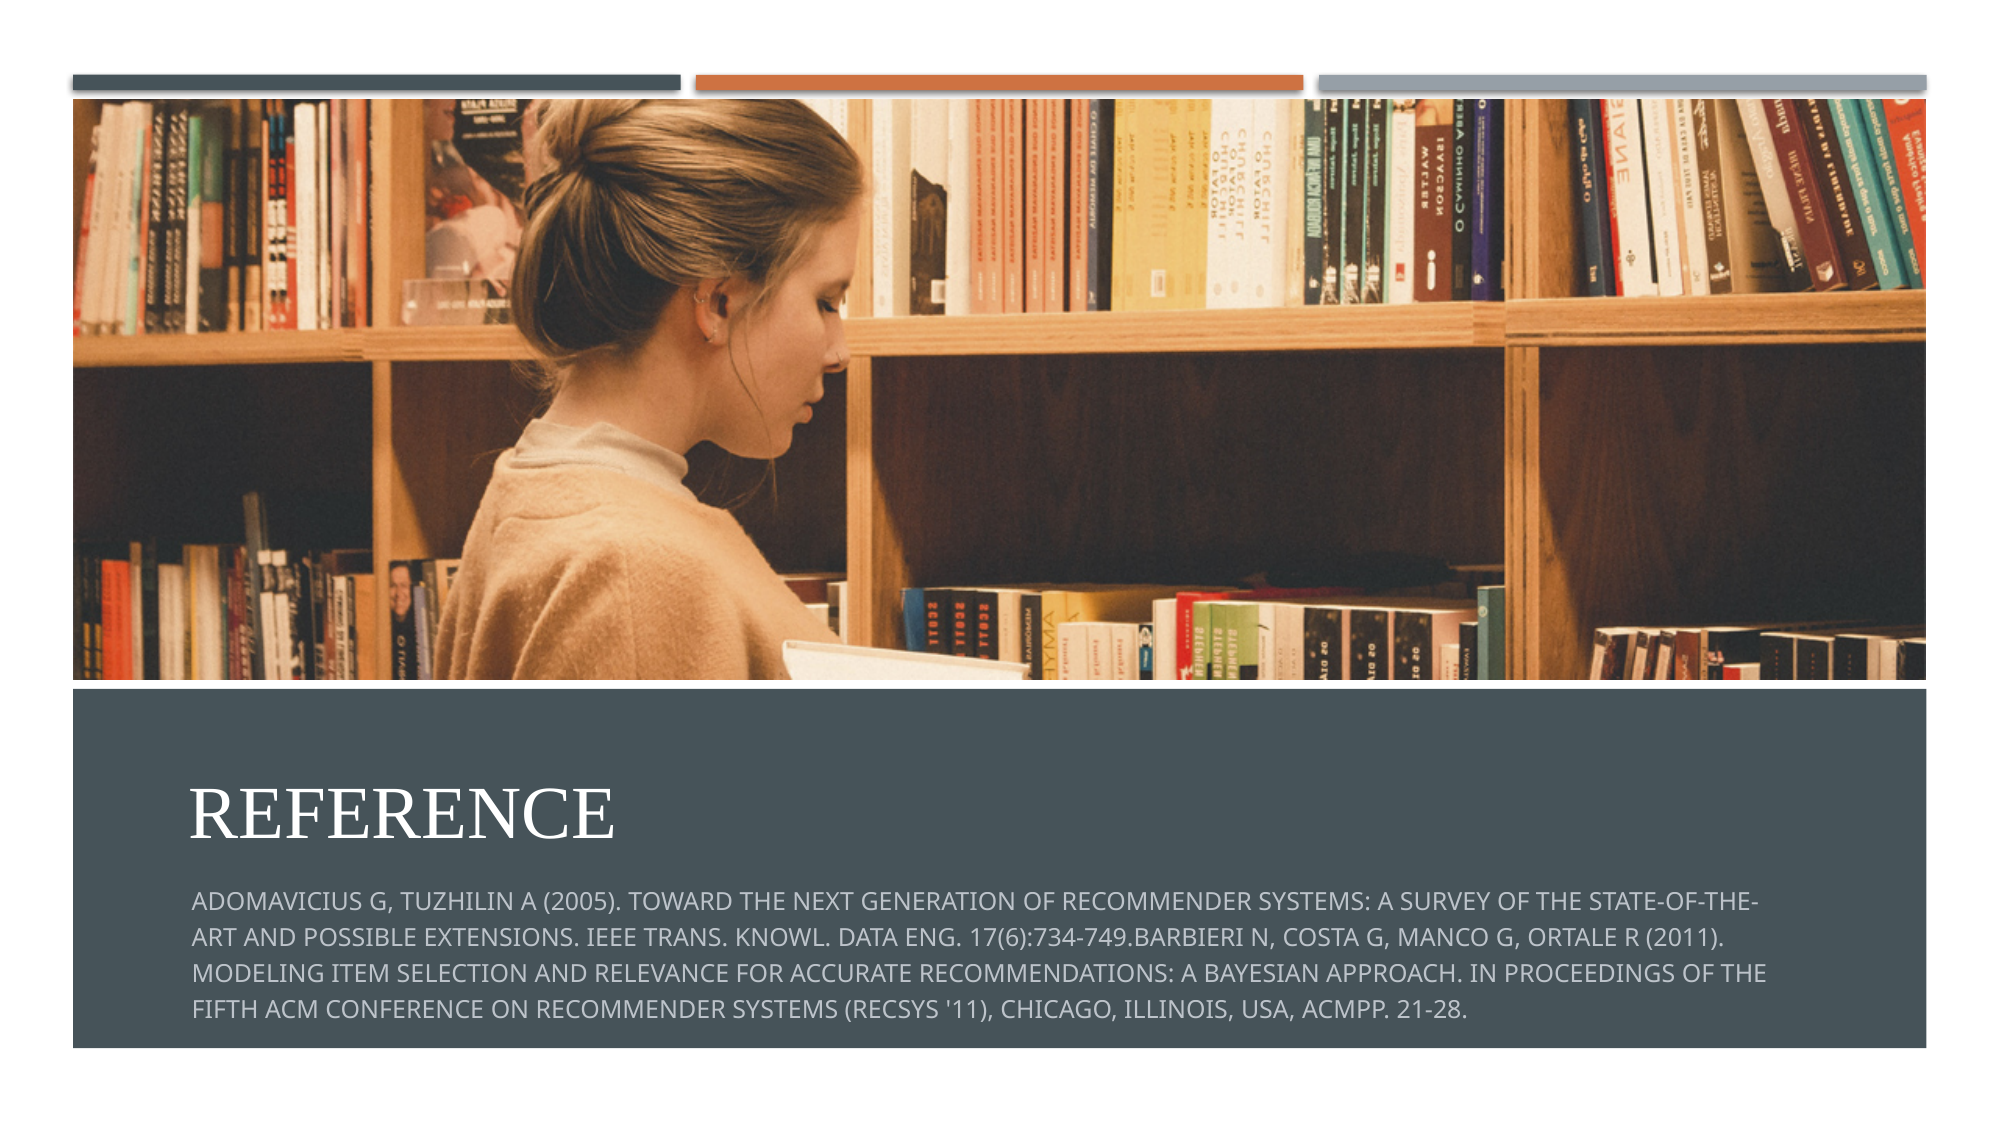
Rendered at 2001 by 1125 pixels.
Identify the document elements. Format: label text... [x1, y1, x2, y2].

picture [73, 98, 1926, 681]
list Adomavicius G, Tuzhilin A (2005). Toward the Next Generation of Recommender Systems: A Survey of the State-of-the-Art and Possible Extensions. IEEE Trans. Knowl. Data Eng. 17(6):734-749.Barbieri N, Costa G, Manco G, Ortale R (2011). Modeling Item Selection and Relevance for Accurate Recommendations: A Bayesian Approach. In Proceedings of the fifth ACM conference on Recommender systems (RecSys '11), Chicago, Illinois, USA, ACMpp. 21-28. [176, 872, 1820, 984]
title REFERENCE [173, 699, 1715, 862]
